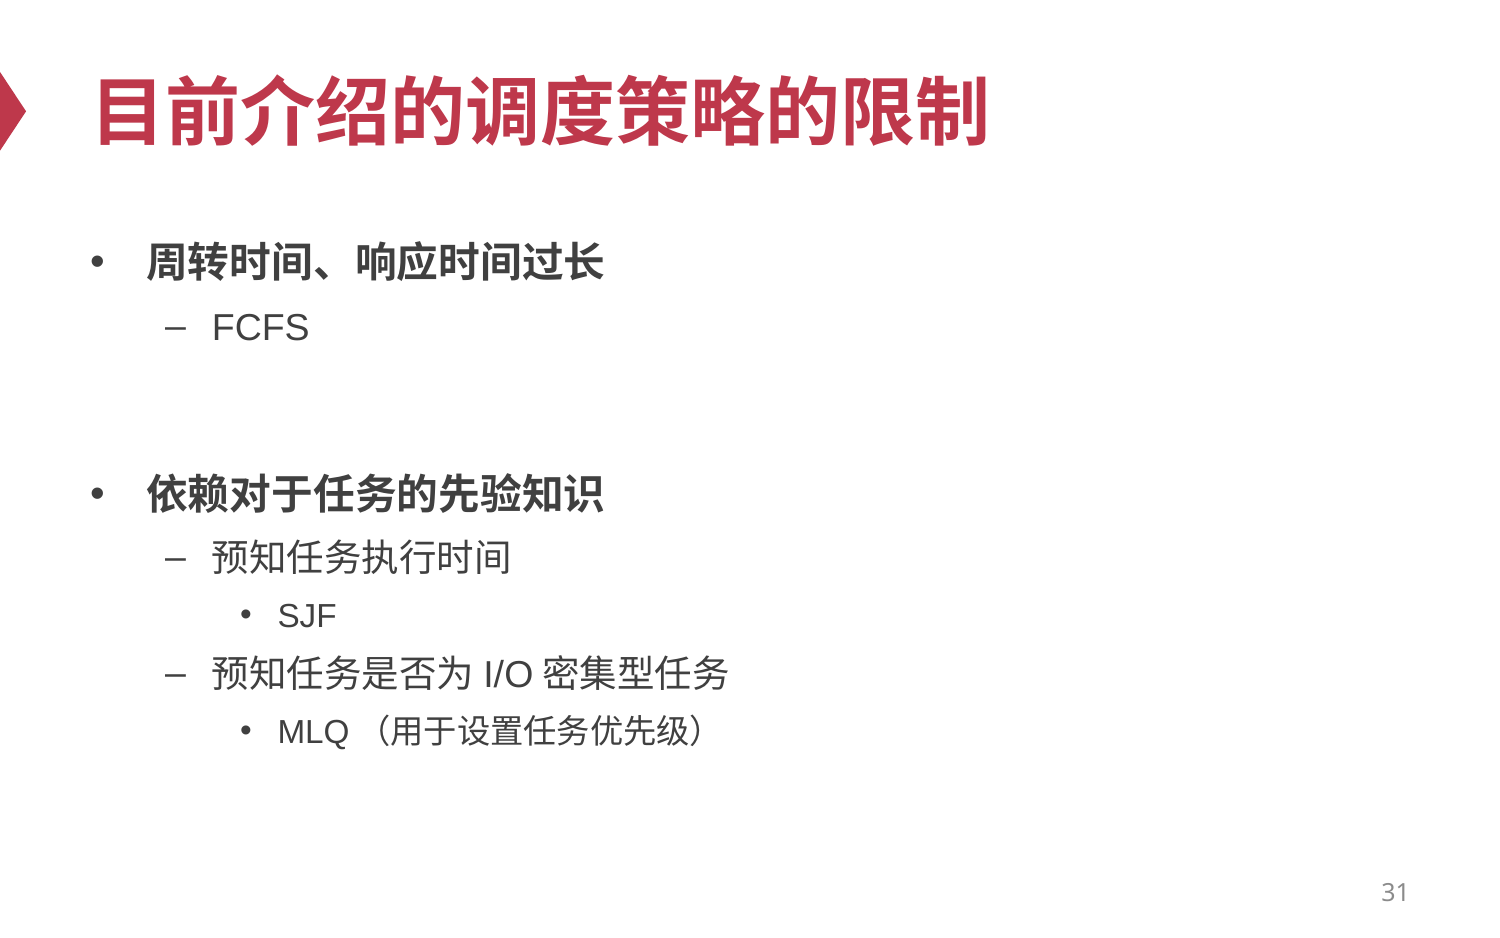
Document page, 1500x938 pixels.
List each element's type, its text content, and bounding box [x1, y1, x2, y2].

slide_number 31 [1074, 868, 1425, 919]
list 周转时间、响应时间过长 FCFS 依赖对于任务的先验知识 预知任务执行时间 SJF 预知任务是否为I/O密集型任务 MLQ（用于设置任务优先级） [75, 218, 1425, 838]
title 目前介绍的调度策略的限制 [75, 31, 1425, 188]
